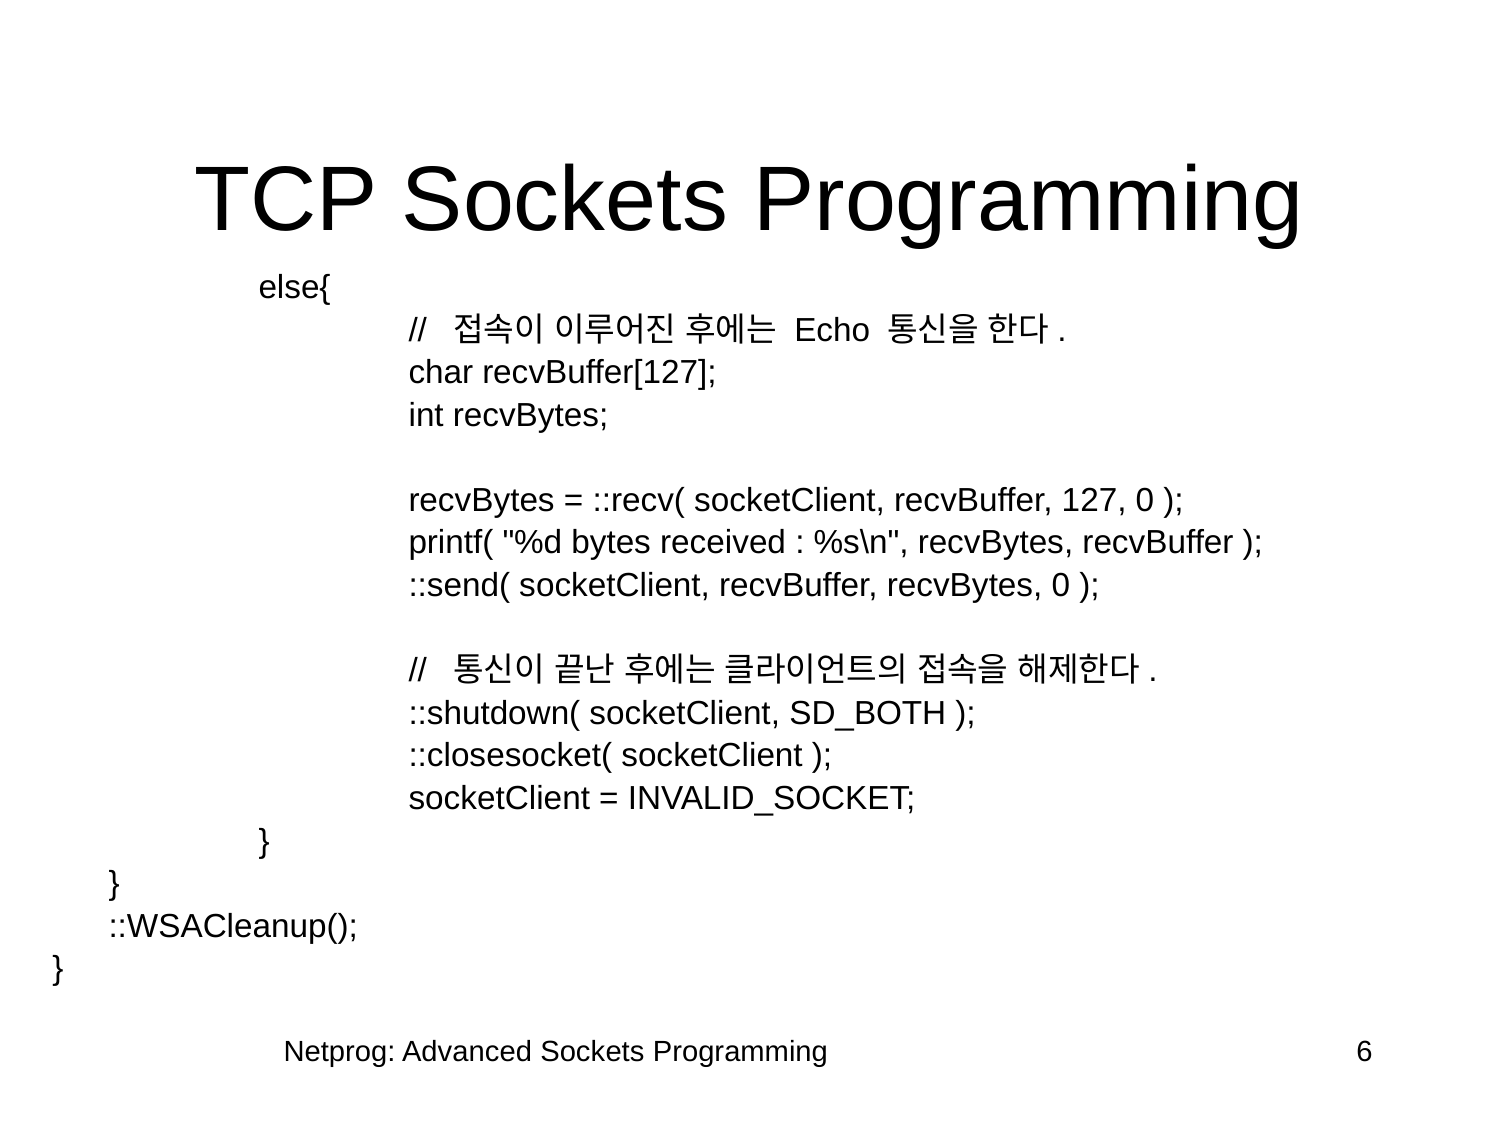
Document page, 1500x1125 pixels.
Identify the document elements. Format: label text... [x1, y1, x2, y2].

footer Netprog: Advanced Sockets Programming [124, 1025, 988, 1101]
list else{ // 접속이 이루어진 후에는 Echo 통신을 한다. char recvBuffer[127]; int recvBytes; recvBytes = ::recv( socketClient, recvBuffer, 127, 0 ); printf( "%d bytes received : %s\n", recvBytes, recvBuffer ); ::send( socketClient, recvBuffer, recvBytes, 0 ); // 통신이 끝난 후에는 클라이언트의 접속을 해제한다. ::shutdown( socketClient, SD_BOTH ); ::closesocket( socketClient ); socketClient = INVALID_SOCKET; } } ::WSACleanup(); } [37, 262, 1463, 1025]
title TCP Sockets Programming [112, 99, 1388, 262]
slide_number 6 [1074, 1025, 1388, 1101]
